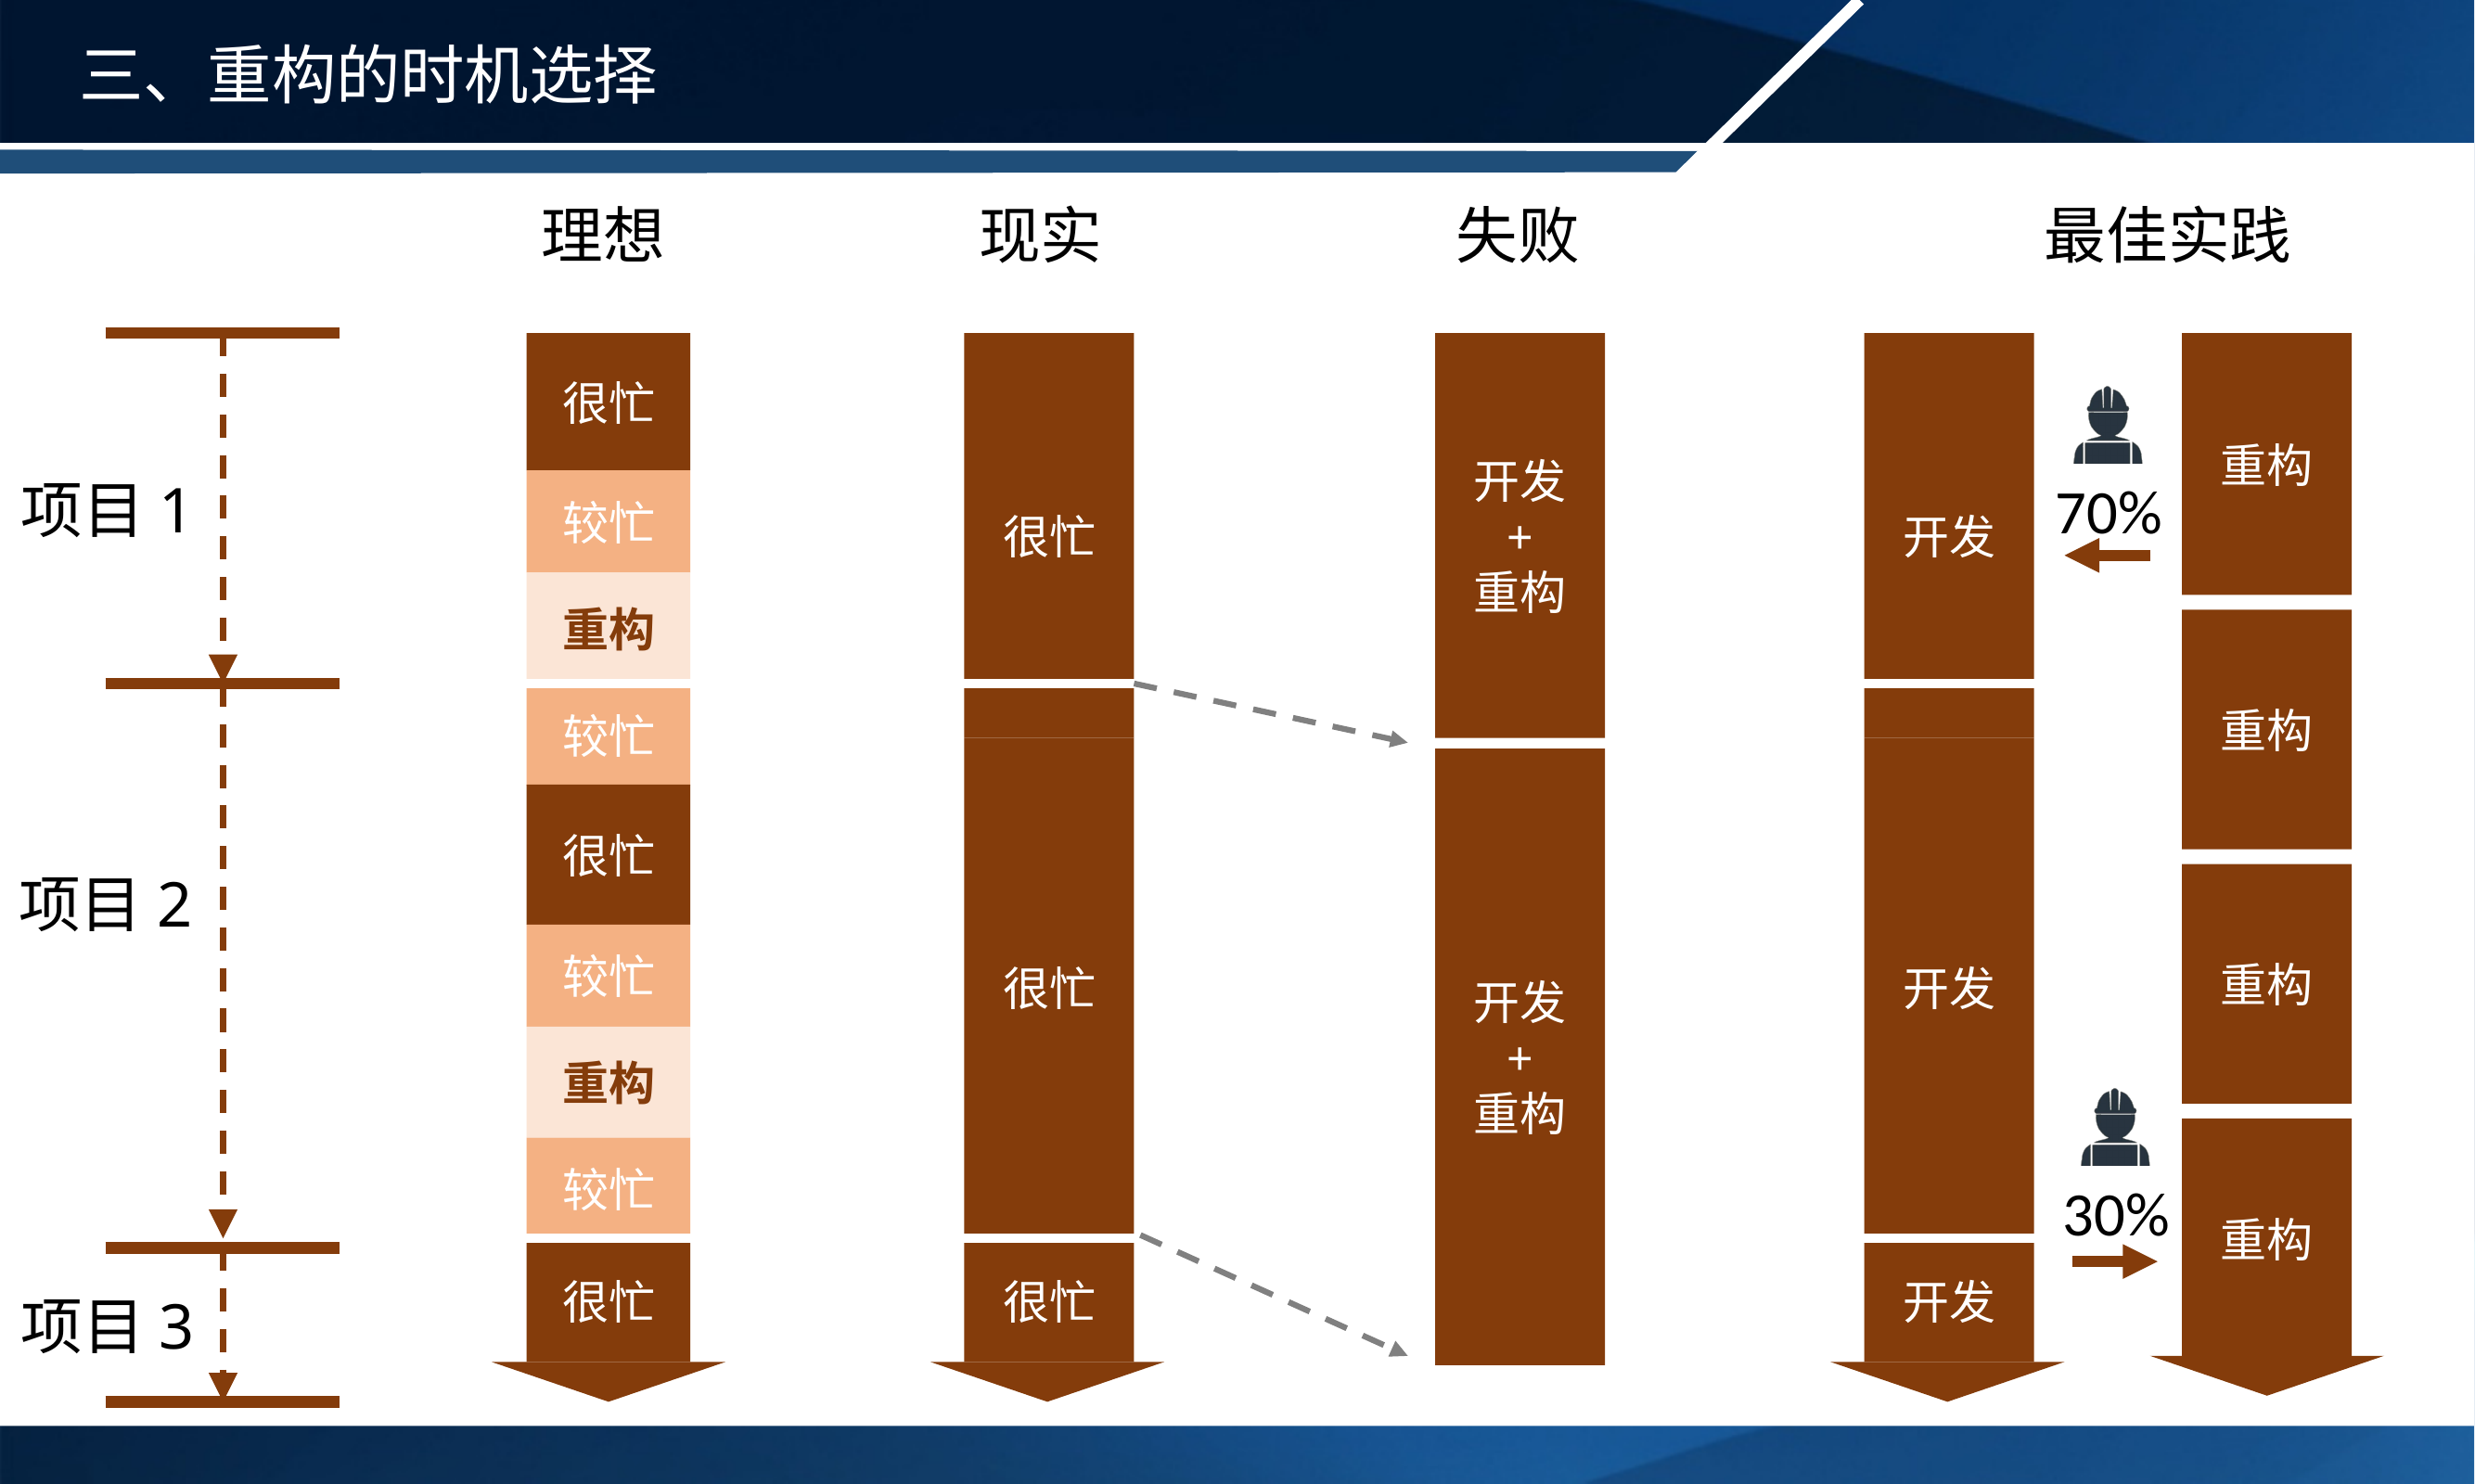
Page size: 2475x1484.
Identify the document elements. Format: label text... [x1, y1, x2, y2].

picture [2081, 1088, 2150, 1166]
text_box 重构 [526, 571, 691, 679]
text_box 很忙 [963, 1243, 1135, 1362]
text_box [1134, 683, 1408, 743]
text_box 重构 [2181, 864, 2353, 1105]
text_box [491, 1361, 726, 1403]
text_box 开发 [1864, 737, 2035, 1234]
text_box 现实 [965, 189, 1117, 278]
text_box 较忙 [526, 924, 691, 1026]
text_box 较忙 [526, 469, 691, 571]
text_box 很忙 [963, 688, 1134, 737]
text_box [1140, 1235, 1408, 1356]
text_box [2149, 1354, 2385, 1397]
text_box 70% [2041, 465, 2176, 554]
text_box 开发 + 重构 [1434, 684, 1606, 739]
text_box 很忙 [526, 1243, 691, 1361]
text_box 重构 [2181, 332, 2353, 595]
text_box 项目1 [6, 464, 209, 552]
text_box [1829, 1361, 2065, 1403]
text_box 开发 + 重构 [1434, 748, 1606, 1237]
text_box 开发 + 重构 [1434, 1239, 1606, 1366]
text_box 开发 [1864, 688, 2035, 737]
text_box 很忙 [526, 332, 691, 469]
text_box 重构 [2181, 608, 2353, 851]
text_box 最佳实践 [2030, 189, 2306, 278]
text_box 开发 [1864, 332, 2035, 679]
picture [0, 1426, 2475, 1484]
text_box 很忙 [963, 737, 1135, 1234]
text_box 很忙 [963, 332, 1135, 679]
text_box 重构 [526, 1026, 691, 1137]
text_box 重构 [2181, 1118, 2353, 1354]
picture [1724, 0, 2475, 143]
title 三、重构的时机选择 [55, 31, 1479, 125]
text_box 项目3 [6, 1280, 209, 1368]
text_box 理想 [527, 189, 679, 278]
picture [2073, 386, 2143, 465]
text_box 项目2 [5, 858, 207, 947]
picture [0, 0, 1850, 143]
text_box 较忙 [526, 1137, 691, 1234]
text_box 失败 [1443, 189, 1595, 278]
text_box 较忙 [526, 688, 691, 784]
text_box 很忙 [526, 784, 691, 924]
text_box 开发 + 重构 [1434, 332, 1606, 683]
text_box [930, 1361, 1165, 1403]
text_box 30% [2049, 1167, 2185, 1255]
text_box 开发 [1864, 1243, 2035, 1362]
